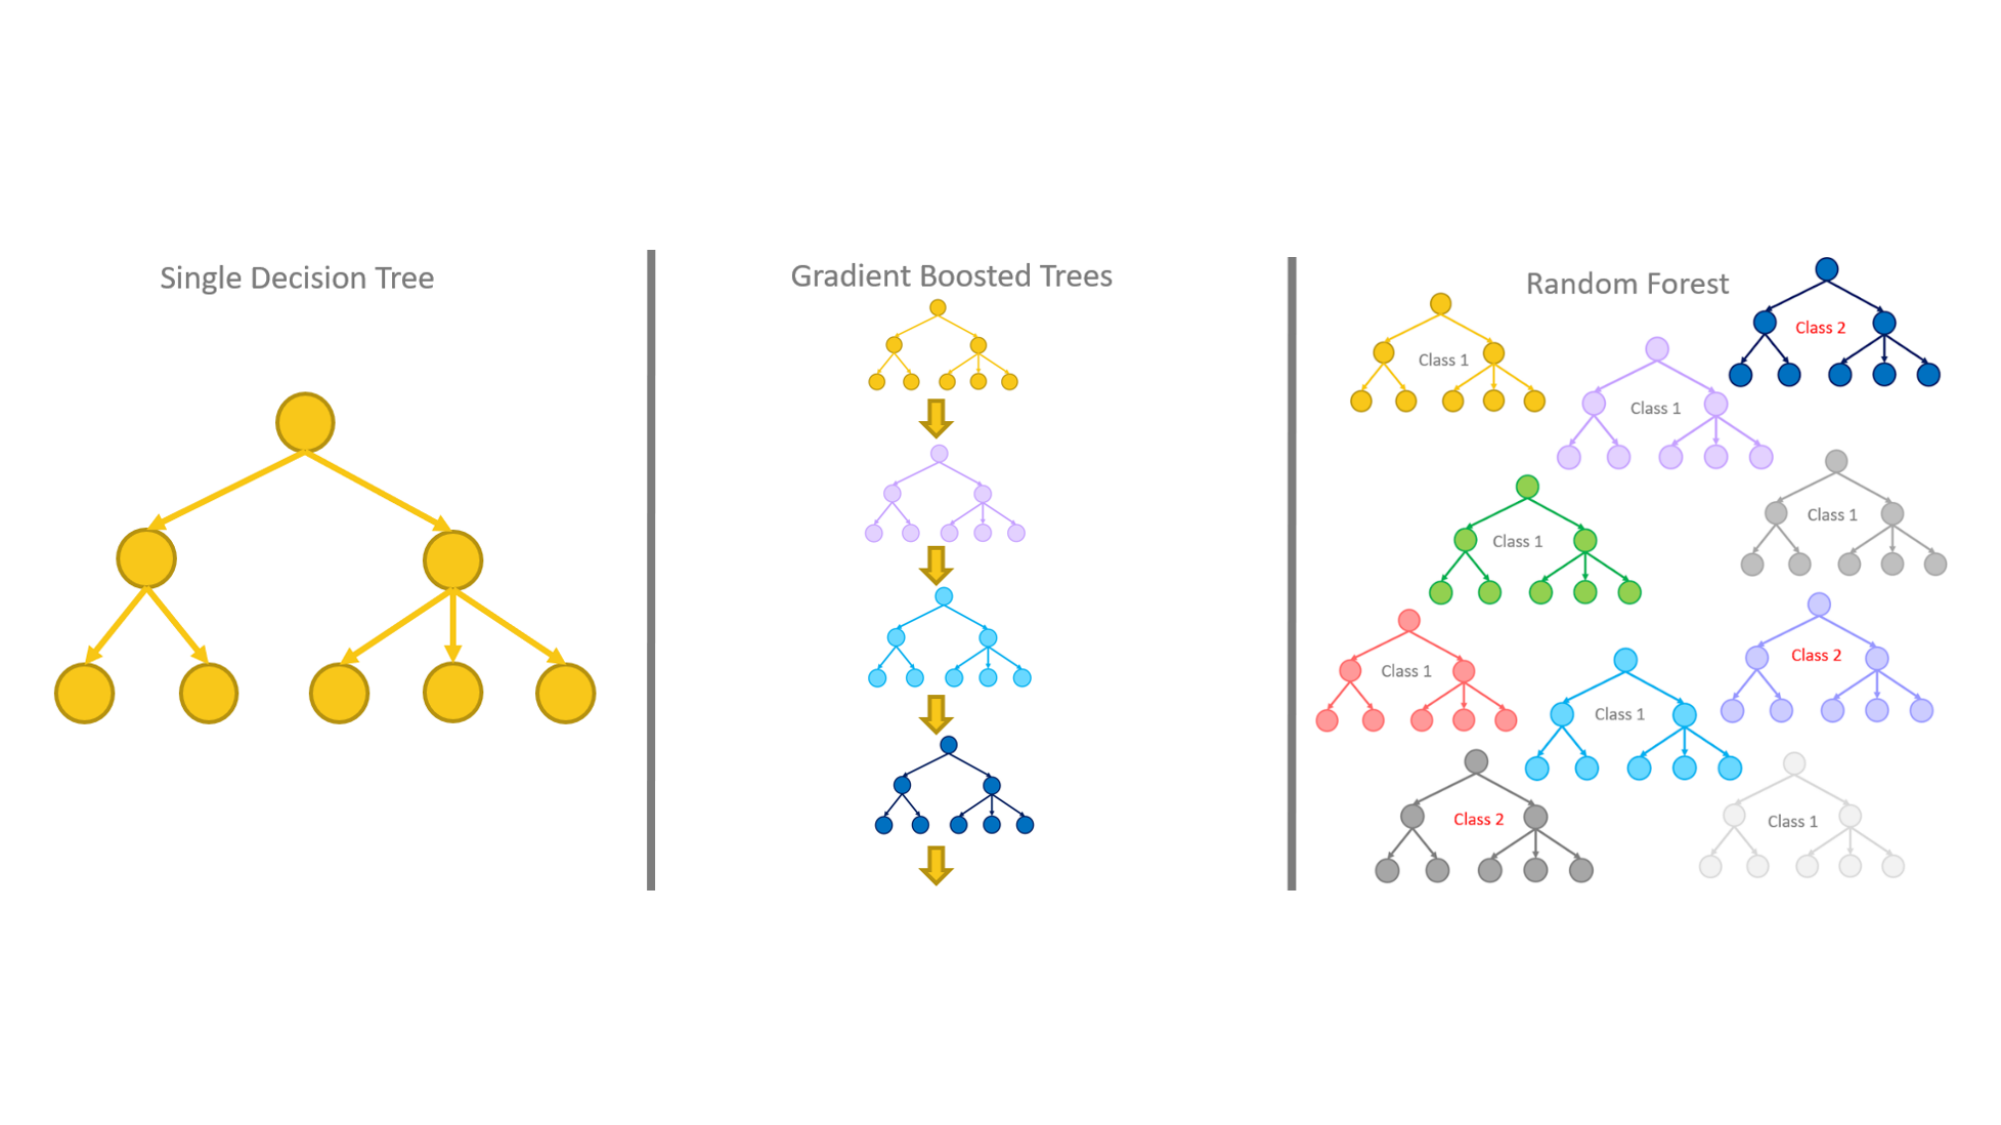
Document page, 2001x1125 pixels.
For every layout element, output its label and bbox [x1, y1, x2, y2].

picture [0, 215, 2000, 910]
